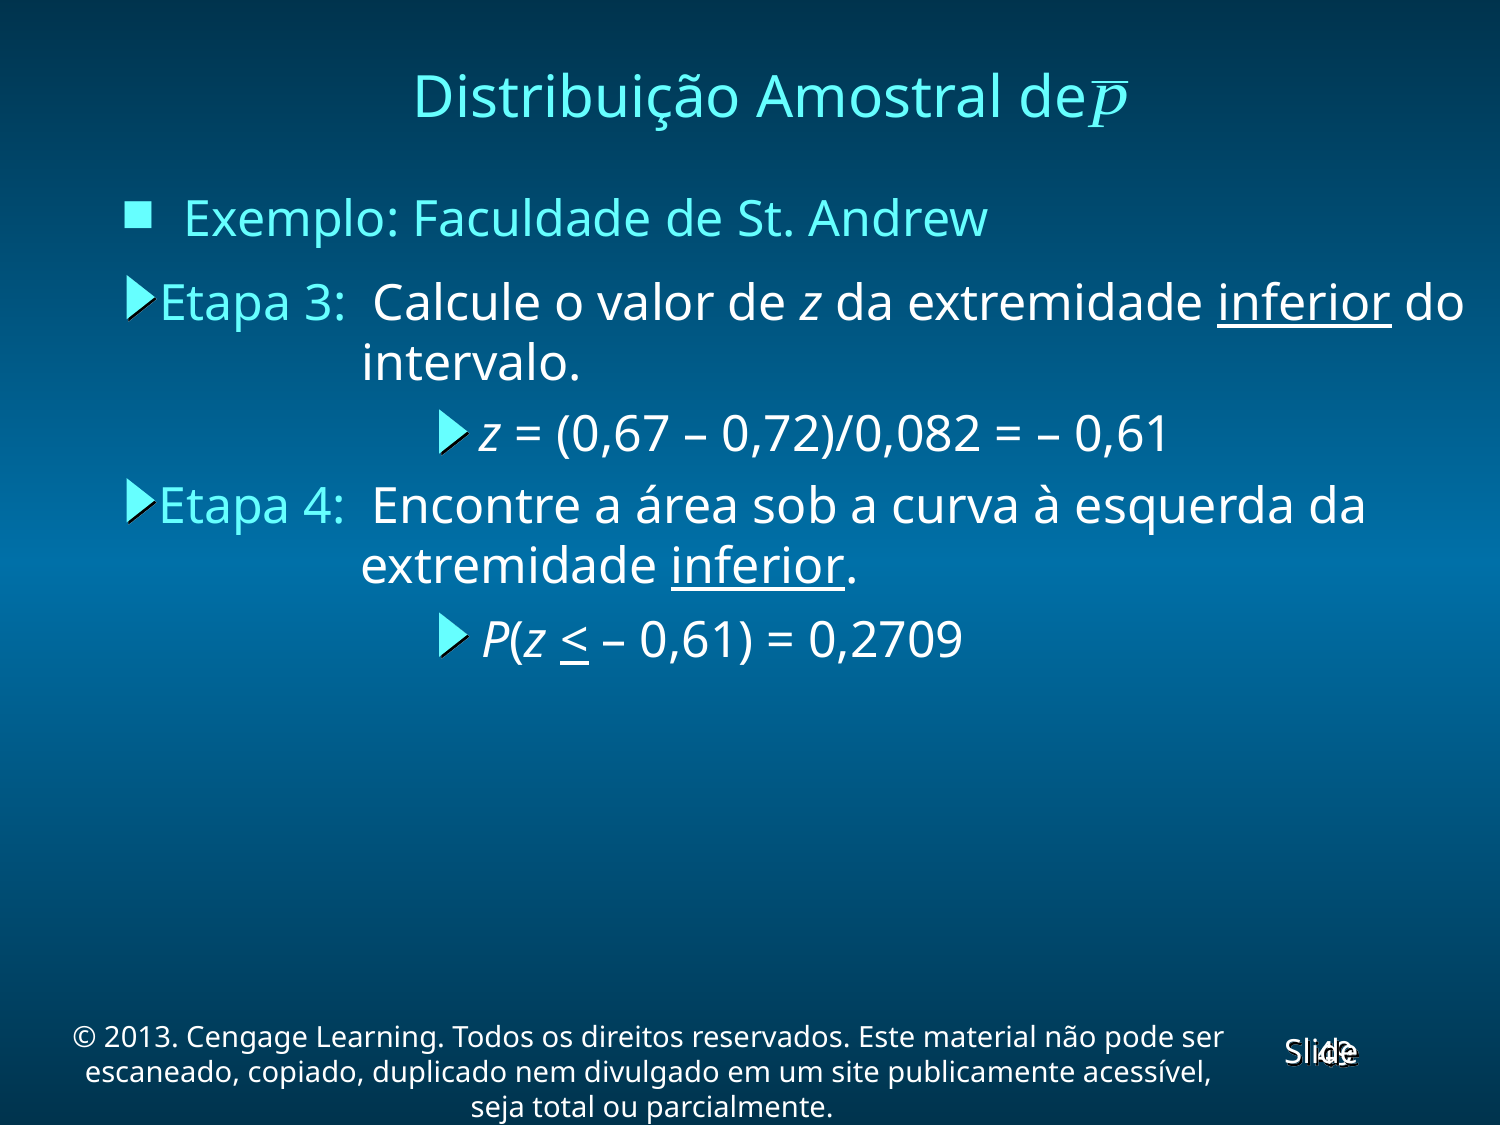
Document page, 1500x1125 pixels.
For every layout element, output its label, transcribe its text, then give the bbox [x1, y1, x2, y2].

text_box P(z < – 0,61) = 0,2709 [466, 600, 992, 675]
text_box [127, 279, 154, 318]
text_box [112, 27, 1388, 162]
text_box [127, 480, 154, 521]
text_box Etapa 4: Encontre a área sob a curva à esquerda da extremidade inferior. [143, 465, 1383, 601]
text_box Exemplo: Faculdade de St. Andrew [112, 179, 1388, 279]
text_box Etapa 3: Calcule o valor de z da extremidade inferior do intervalo. [144, 262, 1481, 398]
text_box [440, 614, 466, 655]
text_box [440, 411, 466, 452]
text_box z = (0,67 – 0,72)/0,082 = – 0,61 [465, 393, 1188, 469]
